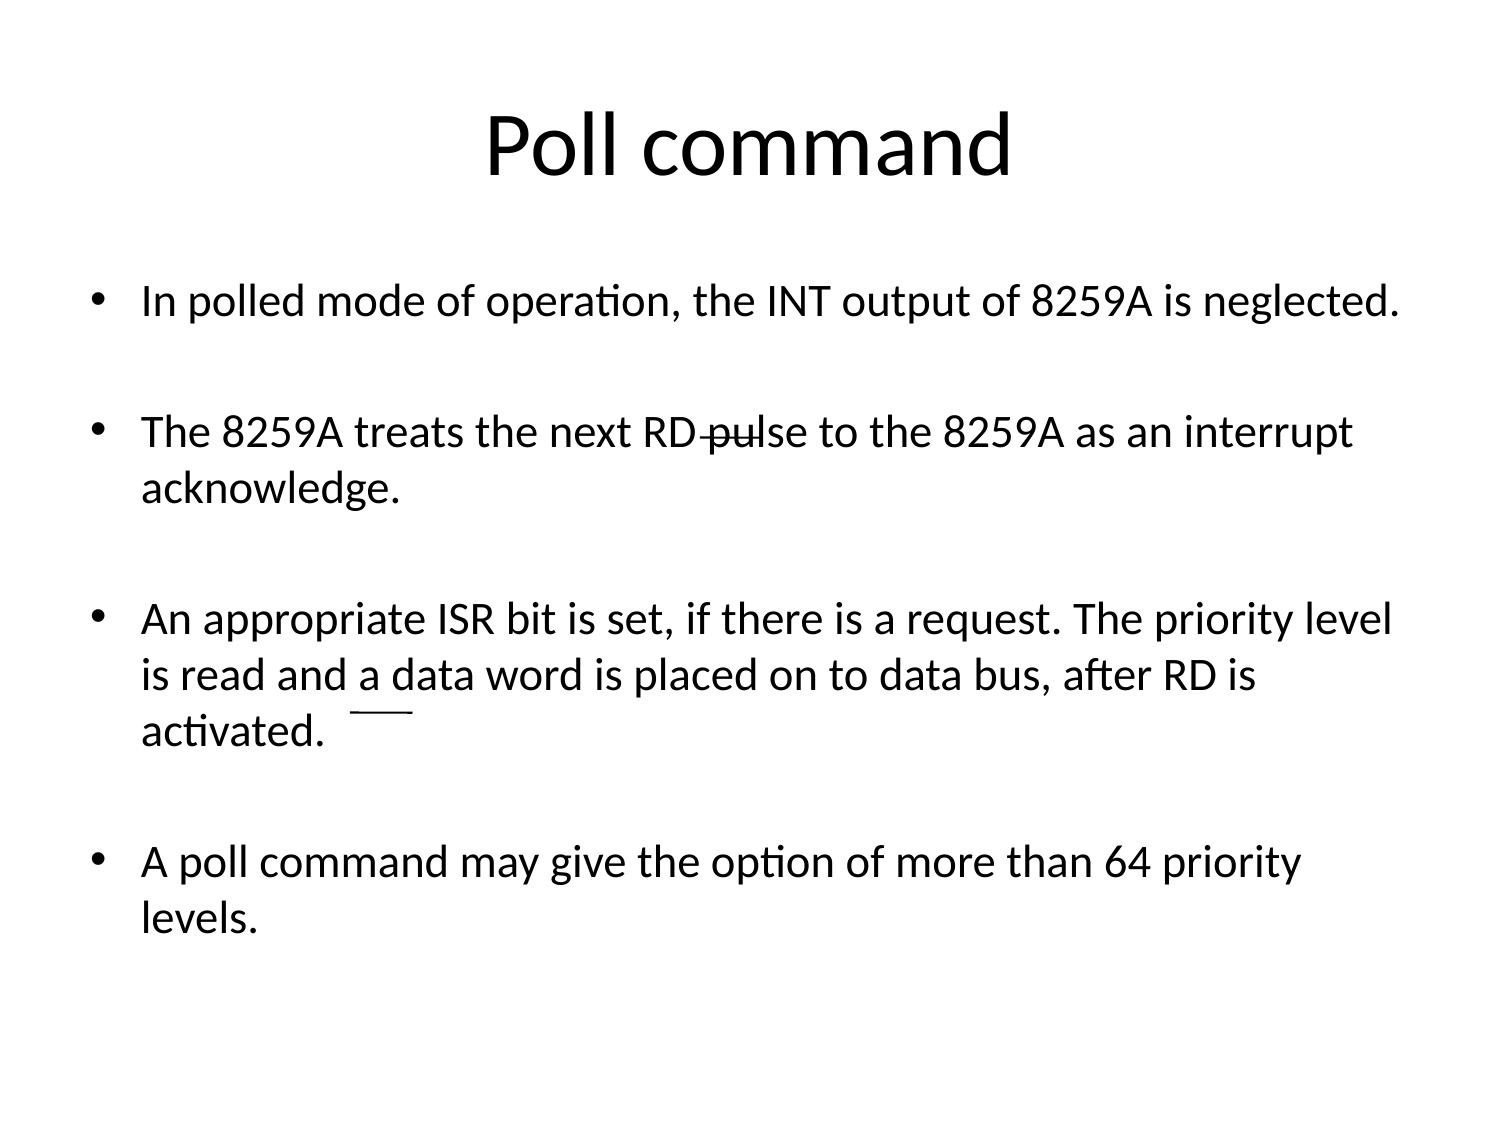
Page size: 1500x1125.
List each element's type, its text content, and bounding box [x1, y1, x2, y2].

list In polled mode of operation, the INT output of 8259A is neglected. The 8259A treats the next RD pulse to the 8259A as an interrupt acknowledge. An appropriate ISR bit is set, if there is a request. The priority level is read and a data word is placed on to data bus, after RD is activated. A poll command may give the option of more than 64 priority levels. [75, 262, 1425, 1005]
title Poll command [75, 45, 1425, 233]
